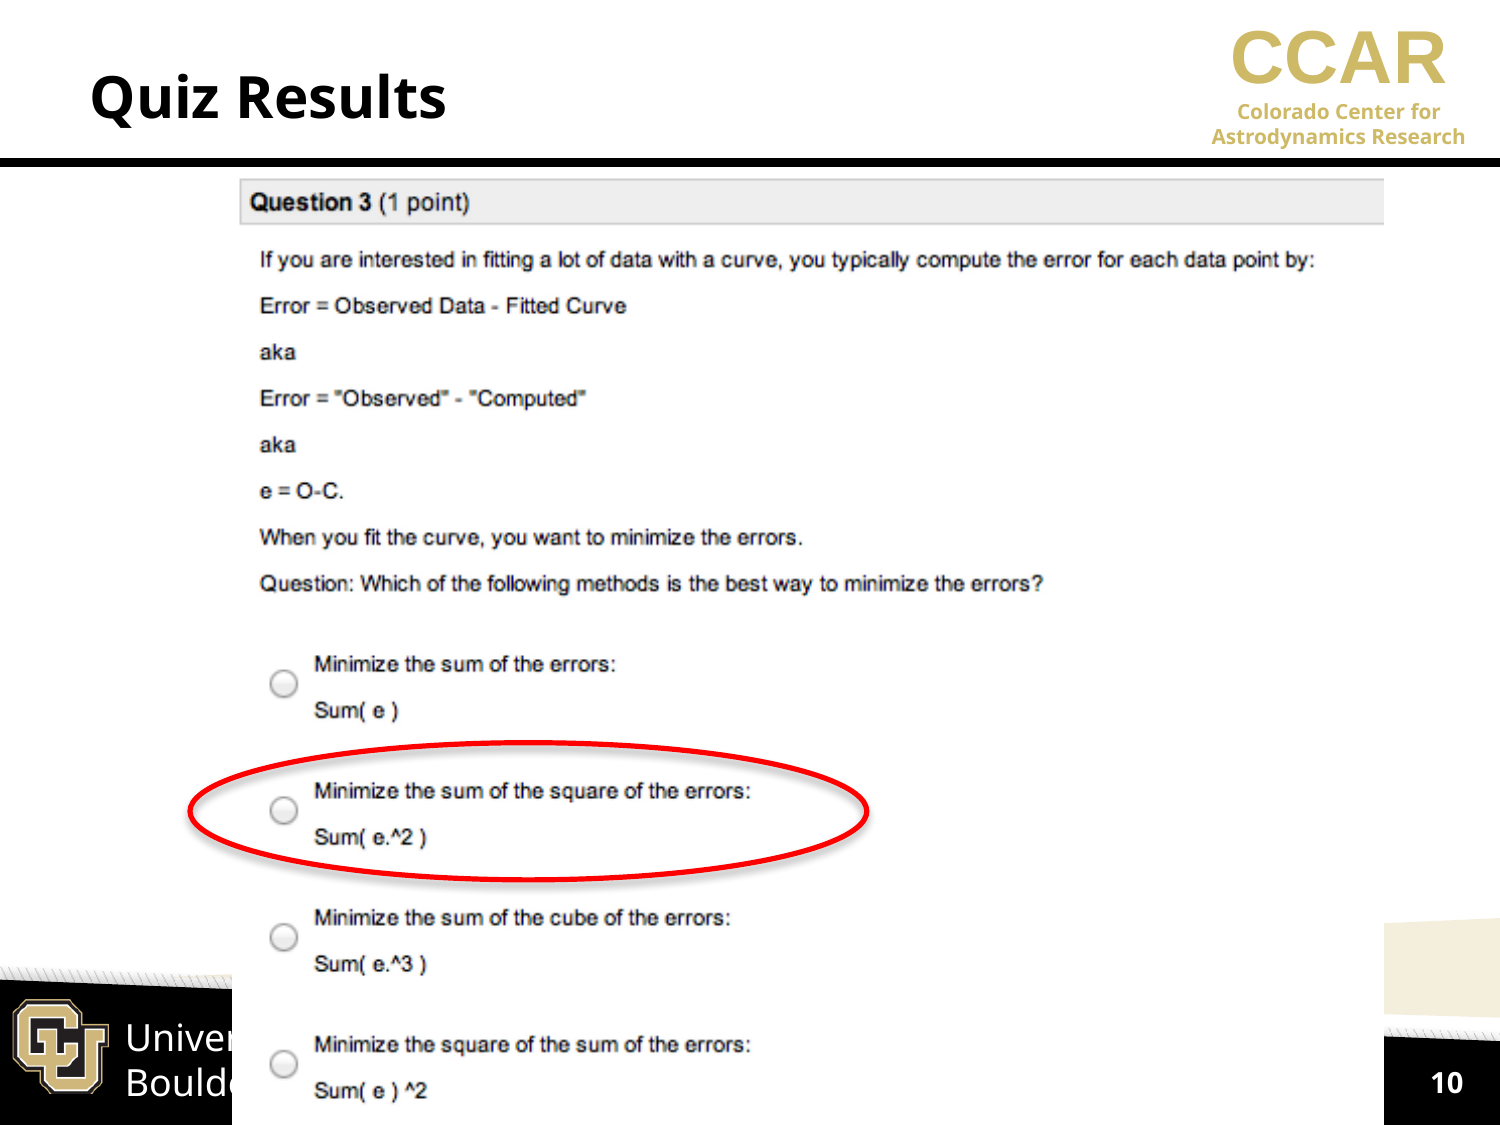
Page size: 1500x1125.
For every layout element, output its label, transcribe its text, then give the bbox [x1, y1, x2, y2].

text_box [189, 779, 226, 843]
slide_number 10 [1404, 1051, 1479, 1112]
title Quiz Results [75, 37, 1200, 138]
picture [232, 170, 1384, 1125]
